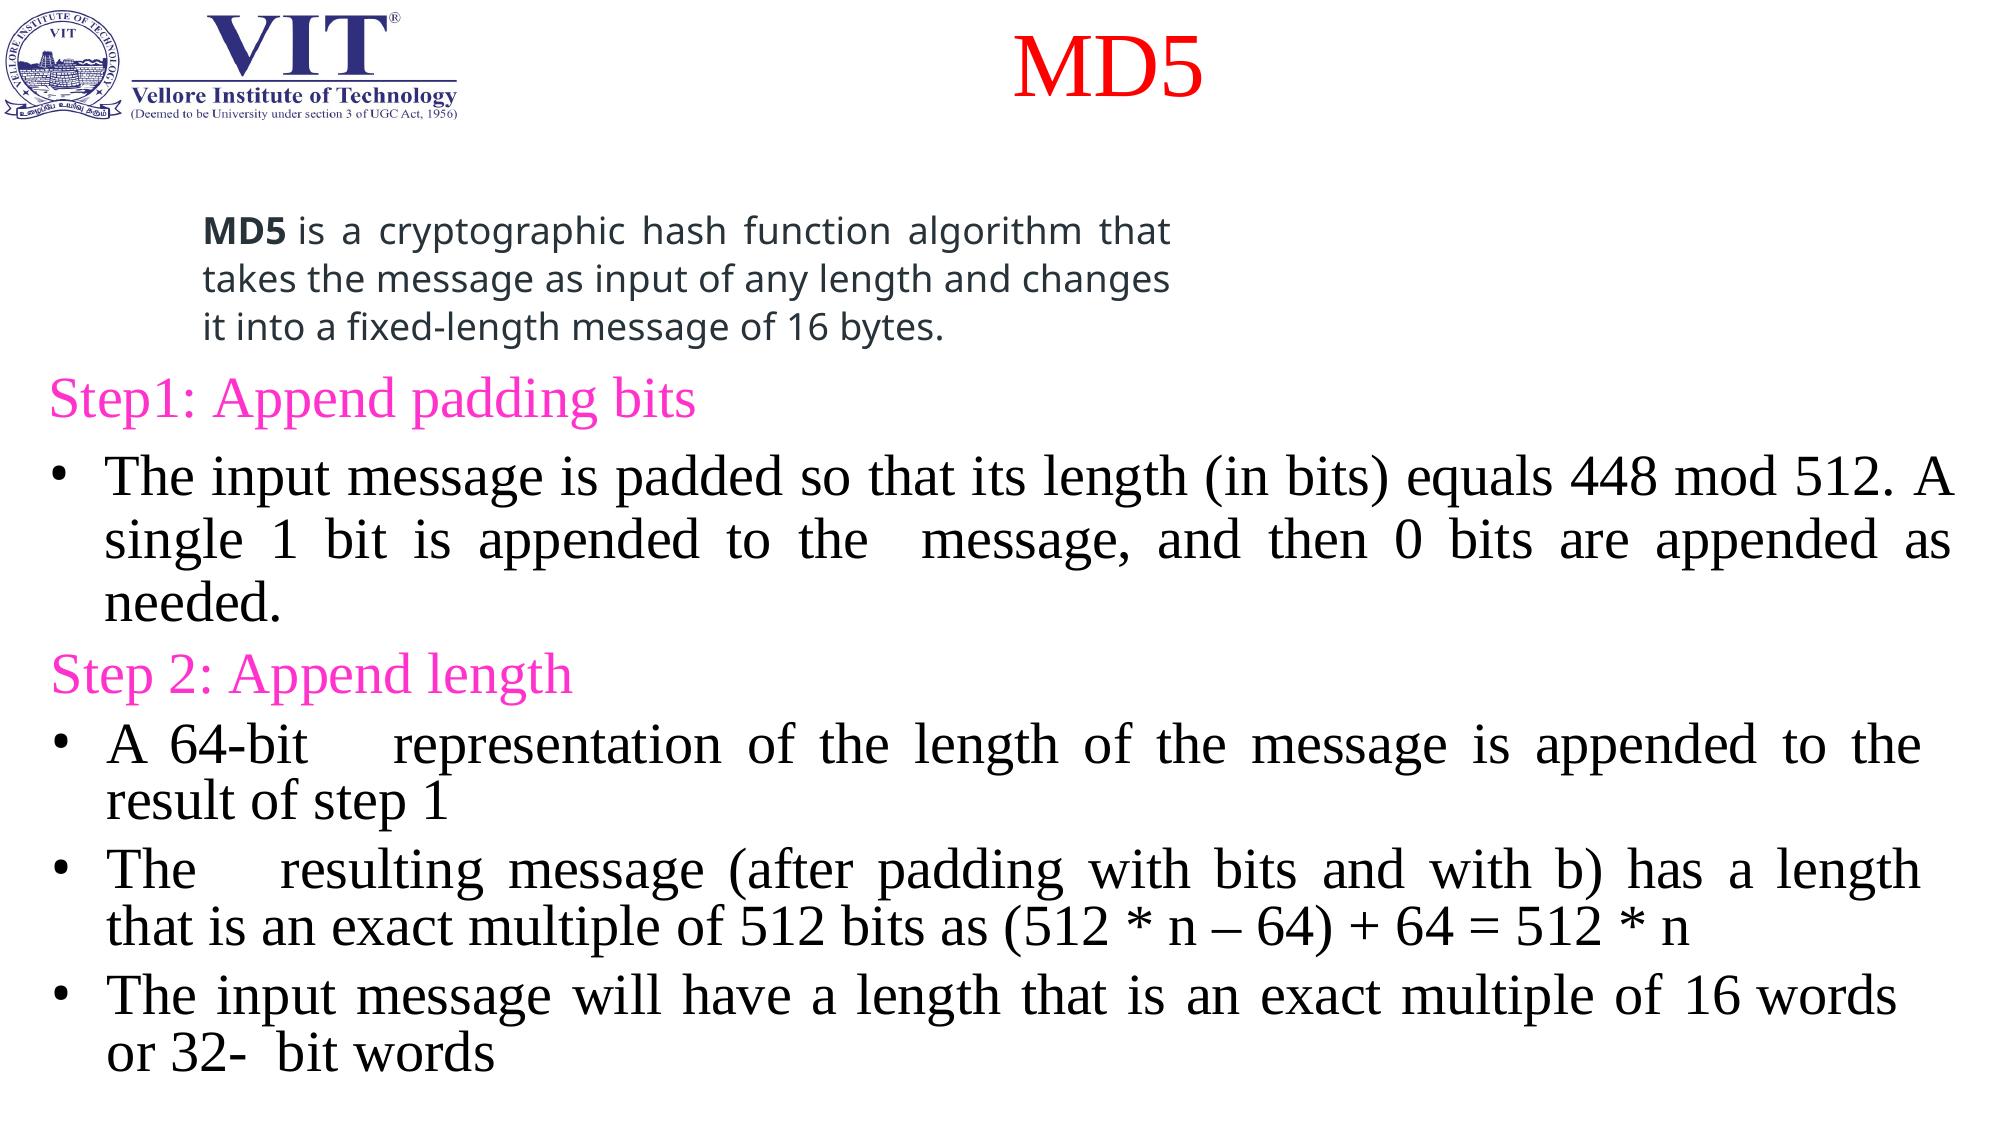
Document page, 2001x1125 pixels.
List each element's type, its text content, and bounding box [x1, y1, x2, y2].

title MD5 [596, 2, 1620, 193]
picture [4, 10, 458, 120]
text_box MD5 is a cryptographic hash function algorithm that takes the message as input of any length and changes it into a fixed-length message of 16 bytes. [187, 196, 1188, 356]
text_box Step1: Append padding bits The input message is padded so that its length (in bits) equals 448 mod 512. A single 1 bit is appended to the message, and then 0 bits are appended as needed. Step 2: Append length A 64-bit representation of the length of the message is appended to the result of step 1 The resulting message (after padding with bits and with b) has a length that is an exact multiple of 512 bits as (512 * n – 64) + 64 = 512 * n The input message will have a length that is an exact multiple of 16 words or 32- bit words [46, 349, 1954, 1083]
